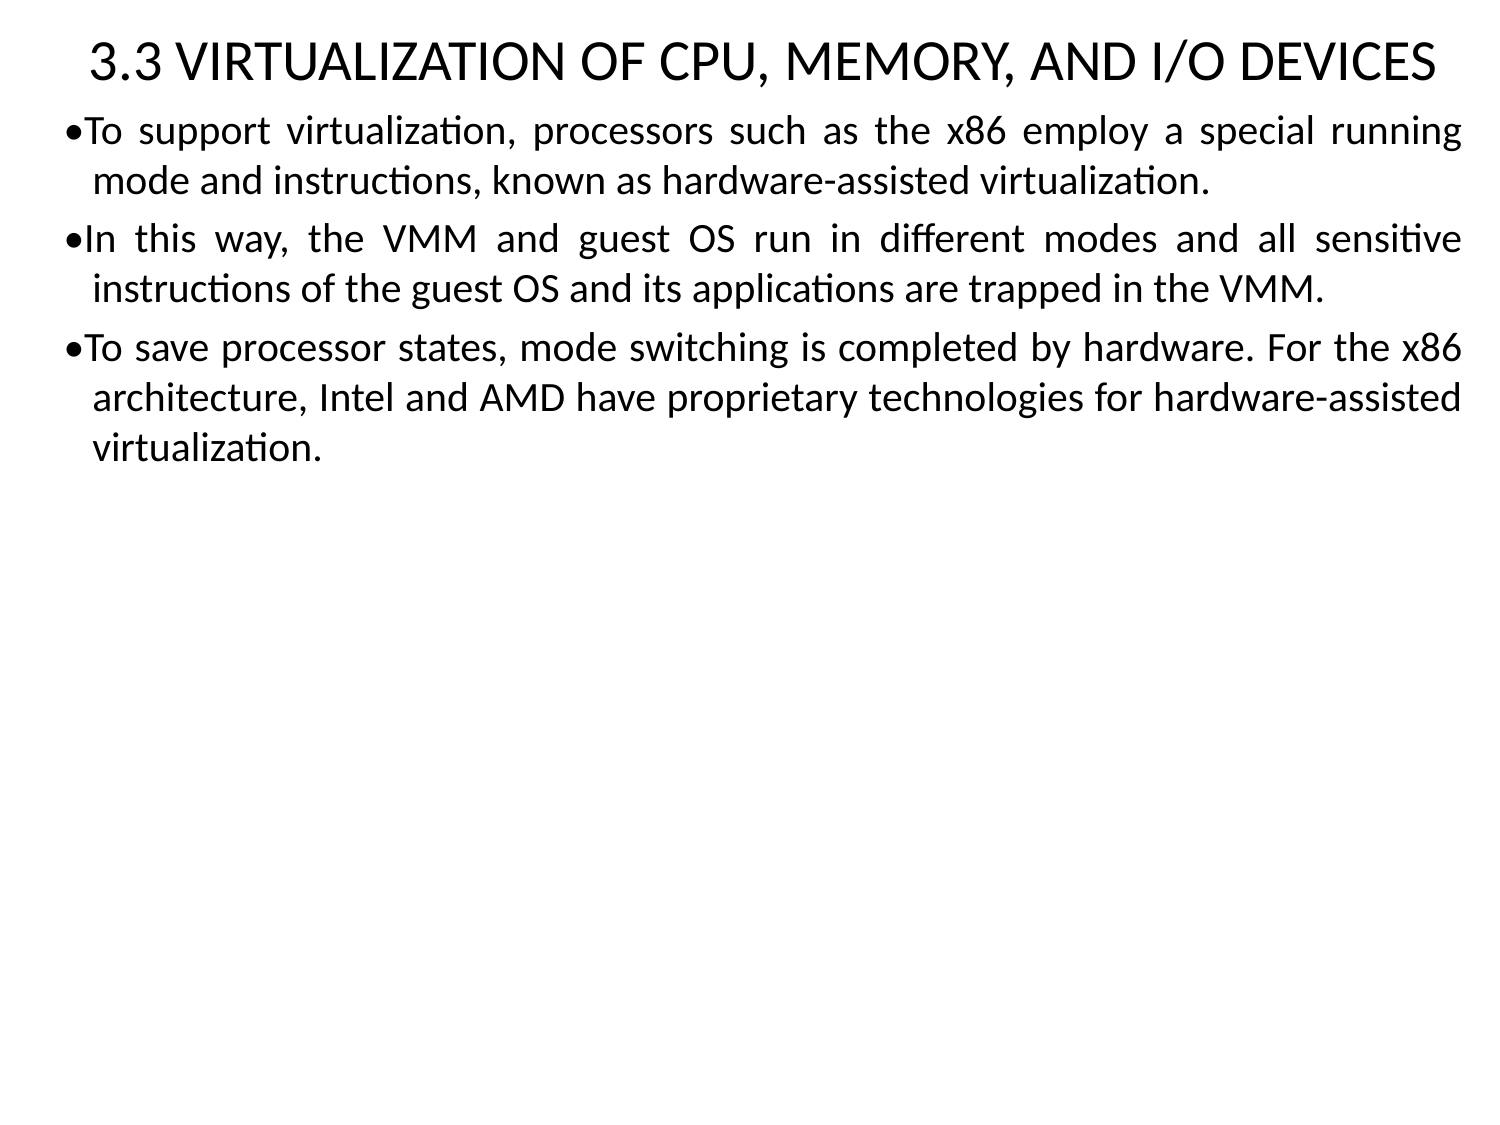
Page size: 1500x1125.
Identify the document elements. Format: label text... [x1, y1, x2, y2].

list •To support virtualization, processors such as the x86 employ a special running mode and instructions, known as hardware-assisted virtualization. •In this way, the VMM and guest OS run in different modes and all sensitive instructions of the guest OS and its applications are trapped in the VMM. •To save processor states, mode switching is completed by hardware. For the x86 architecture, Intel and AMD have proprietary technologies for hardware-assisted virtualization. [33, 95, 1479, 767]
title 3.3 VIRTUALIZATION OF CPU, MEMORY, AND I/O DEVICES [0, 3, 1500, 112]
